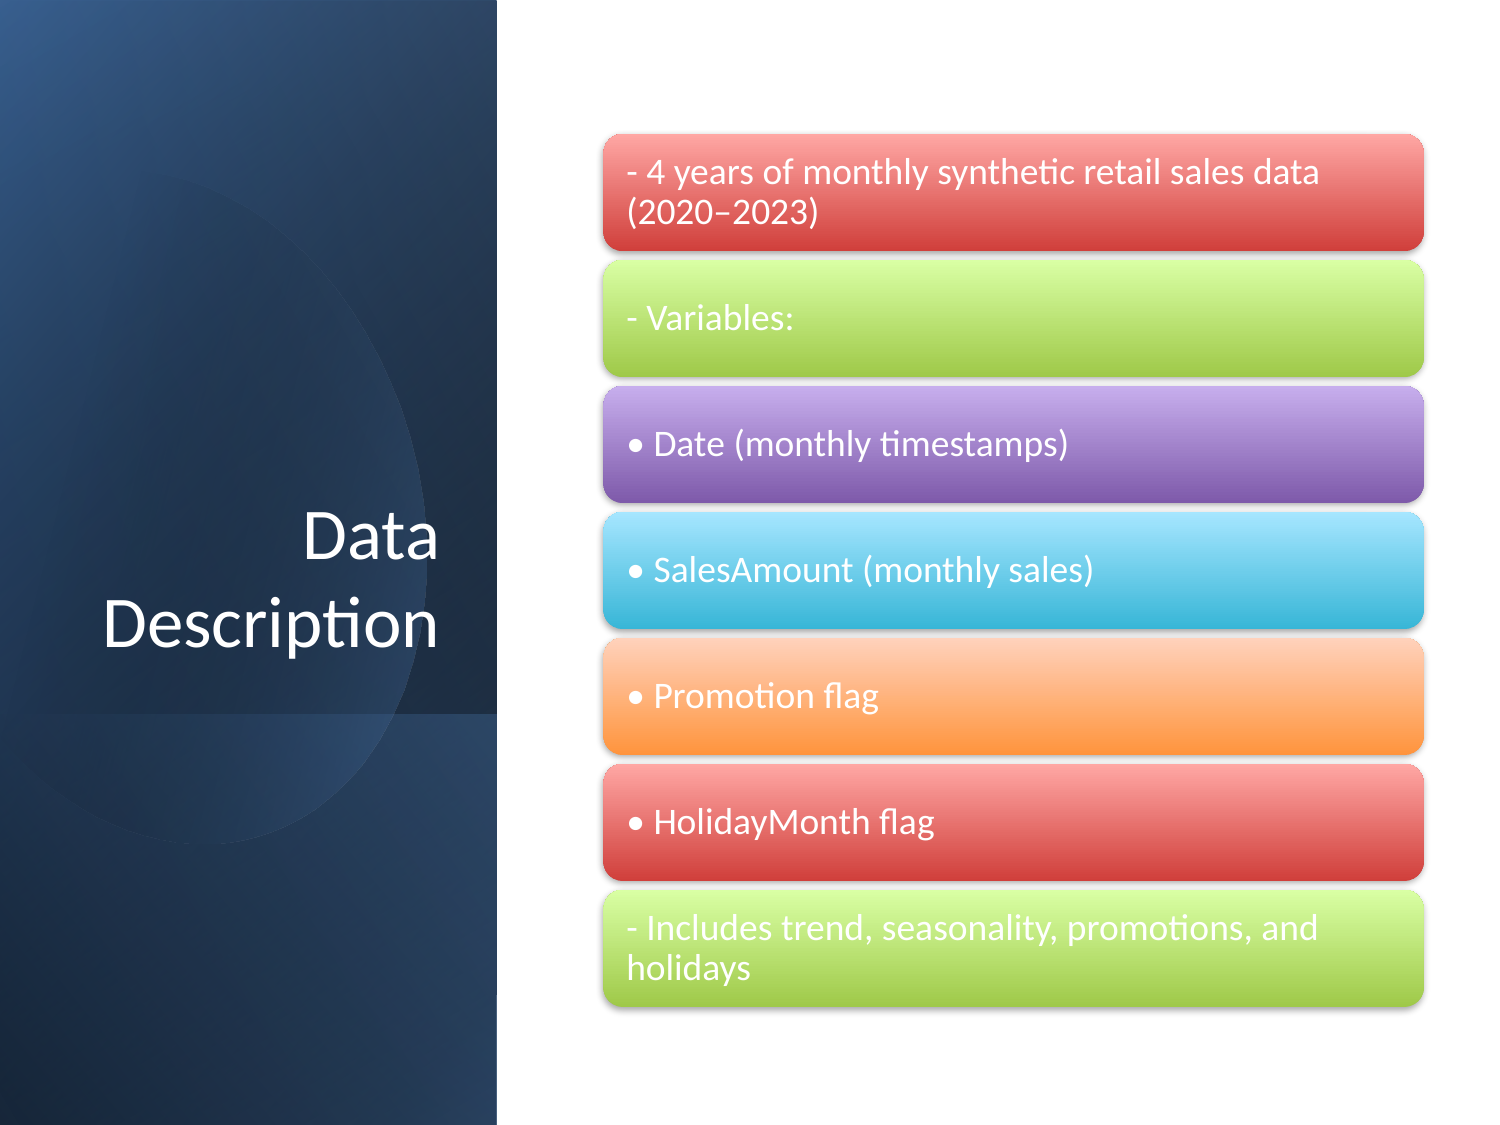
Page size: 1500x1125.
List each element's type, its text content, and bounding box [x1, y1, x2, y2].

title Data Description [72, 276, 456, 670]
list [603, 122, 1424, 1018]
text_box [499, 0, 1500, 1125]
text_box [0, 0, 499, 1125]
